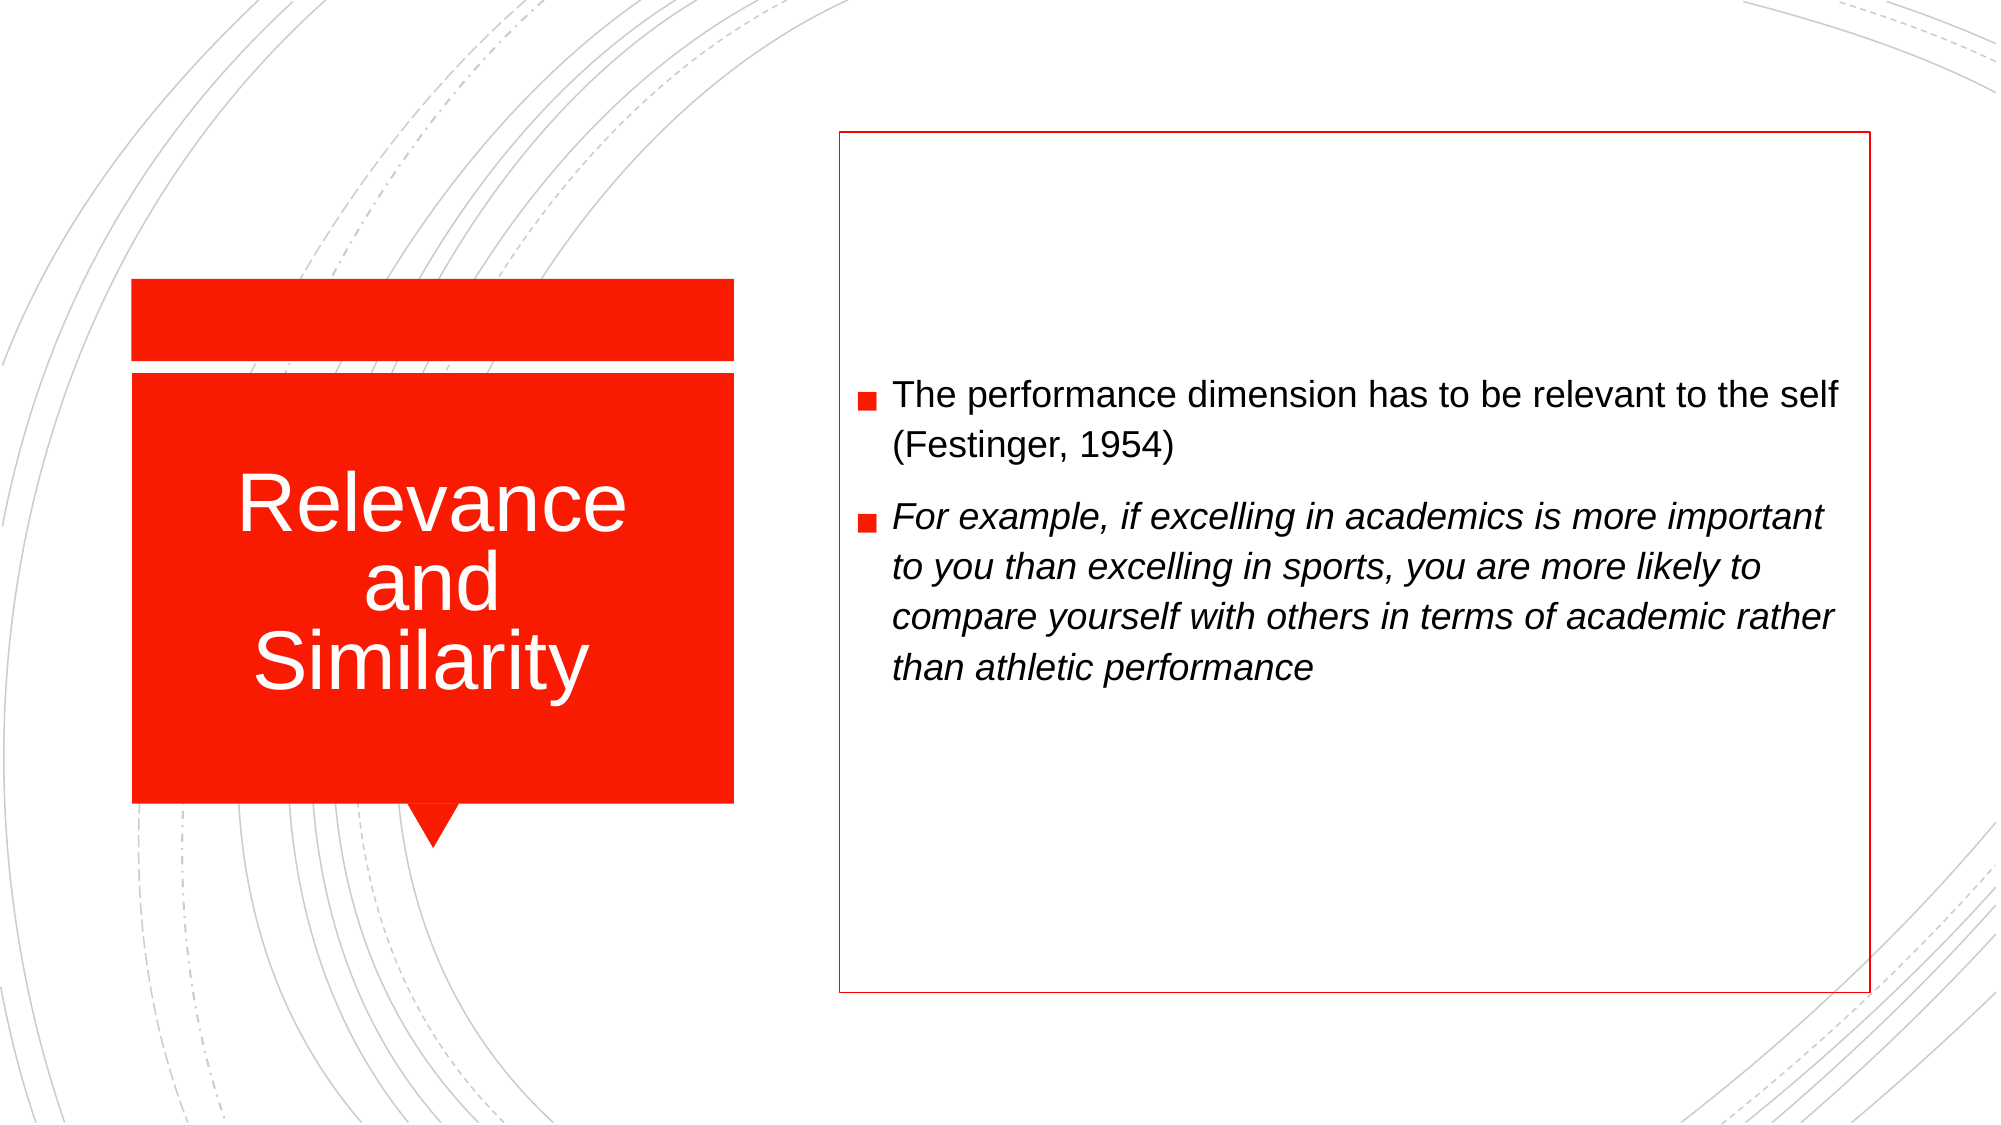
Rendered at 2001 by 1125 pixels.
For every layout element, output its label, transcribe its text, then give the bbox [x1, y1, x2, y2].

title Relevance and Similarity [145, 385, 720, 789]
list The performance dimension has to be relevant to the self (Festinger, 1954) For example, if excelling in academics is more important to you than excelling in sports, you are more likely to compare yourself with others in terms of academic rather than athletic performance [839, 131, 1871, 993]
